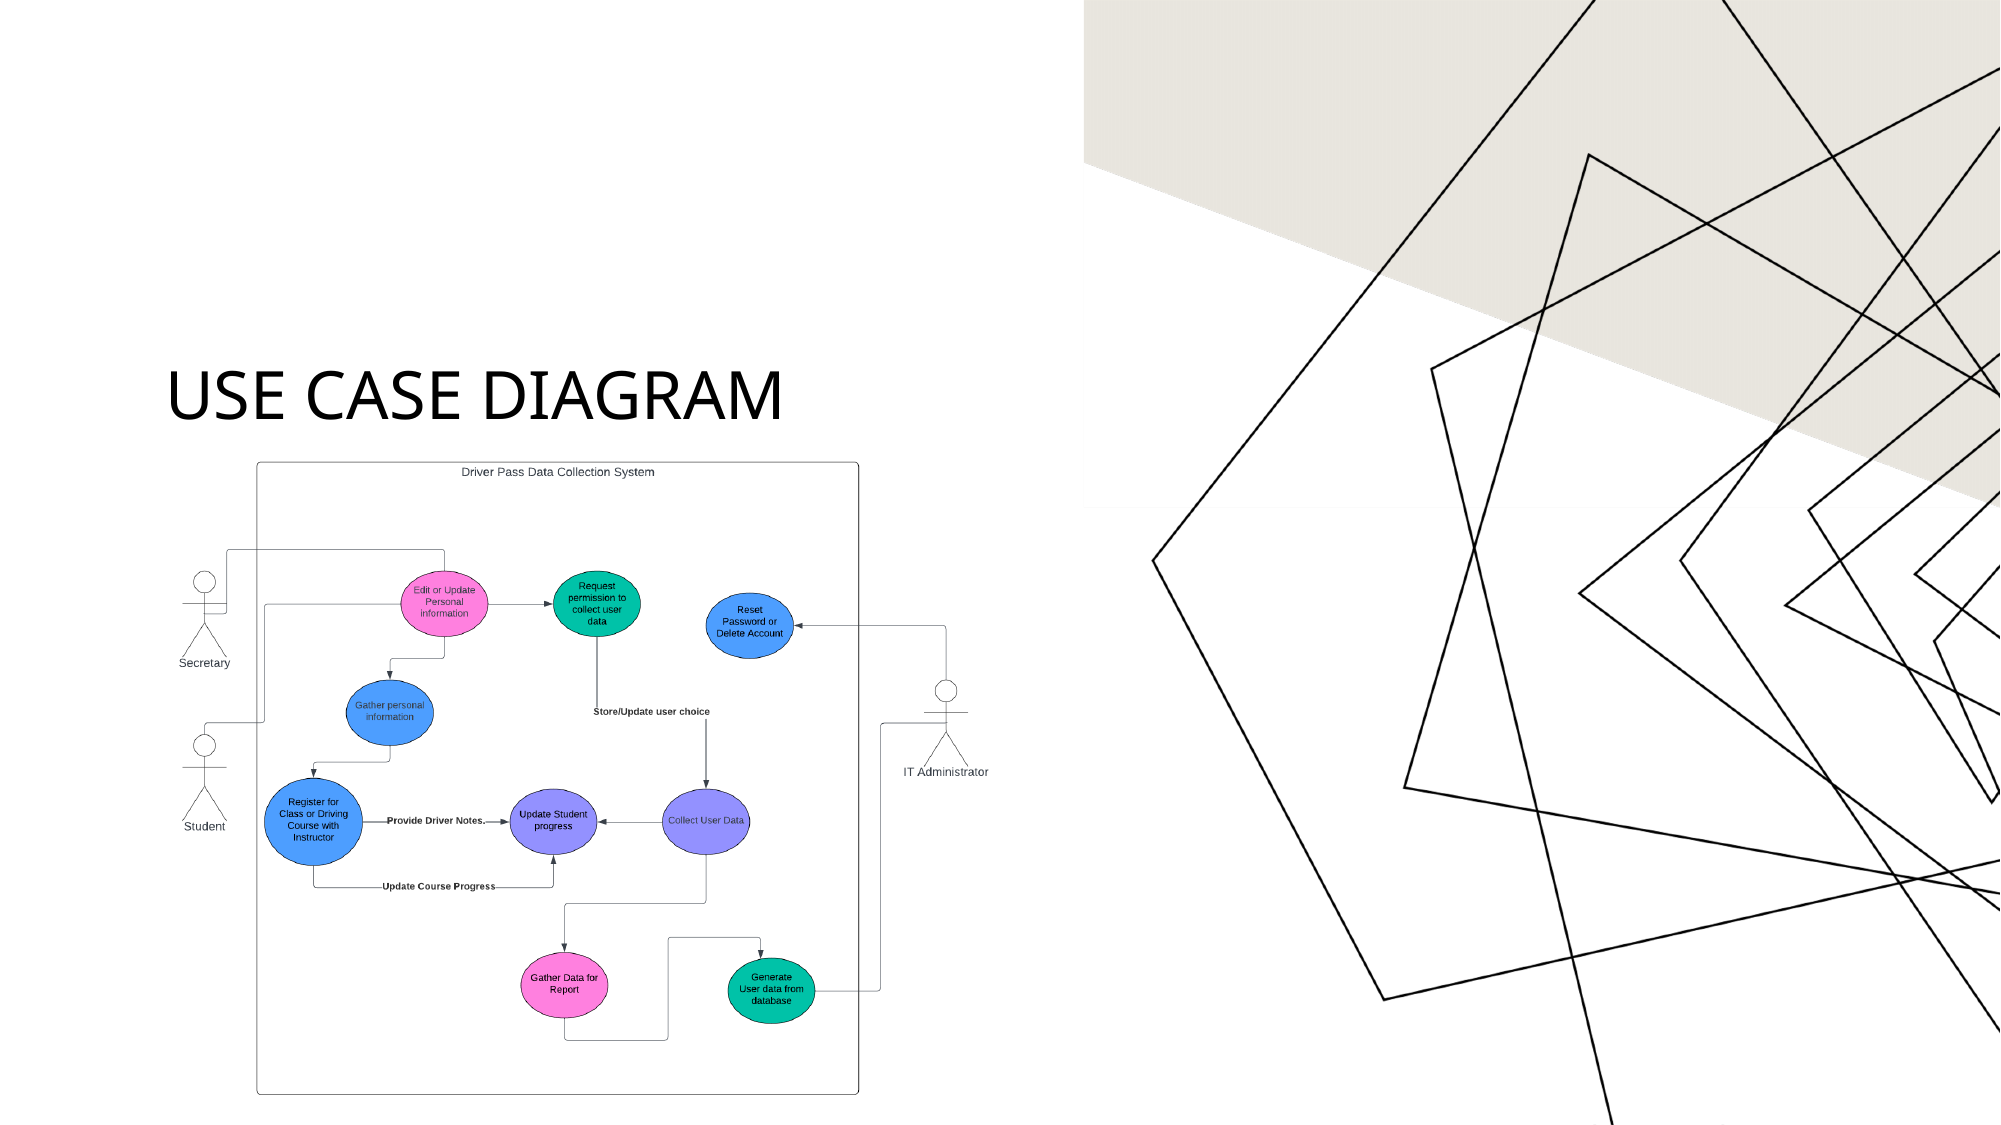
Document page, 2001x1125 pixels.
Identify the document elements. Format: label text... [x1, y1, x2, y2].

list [117, 440, 1033, 1116]
title Use Case diagram [150, 51, 1000, 440]
picture [1083, 0, 2001, 1125]
